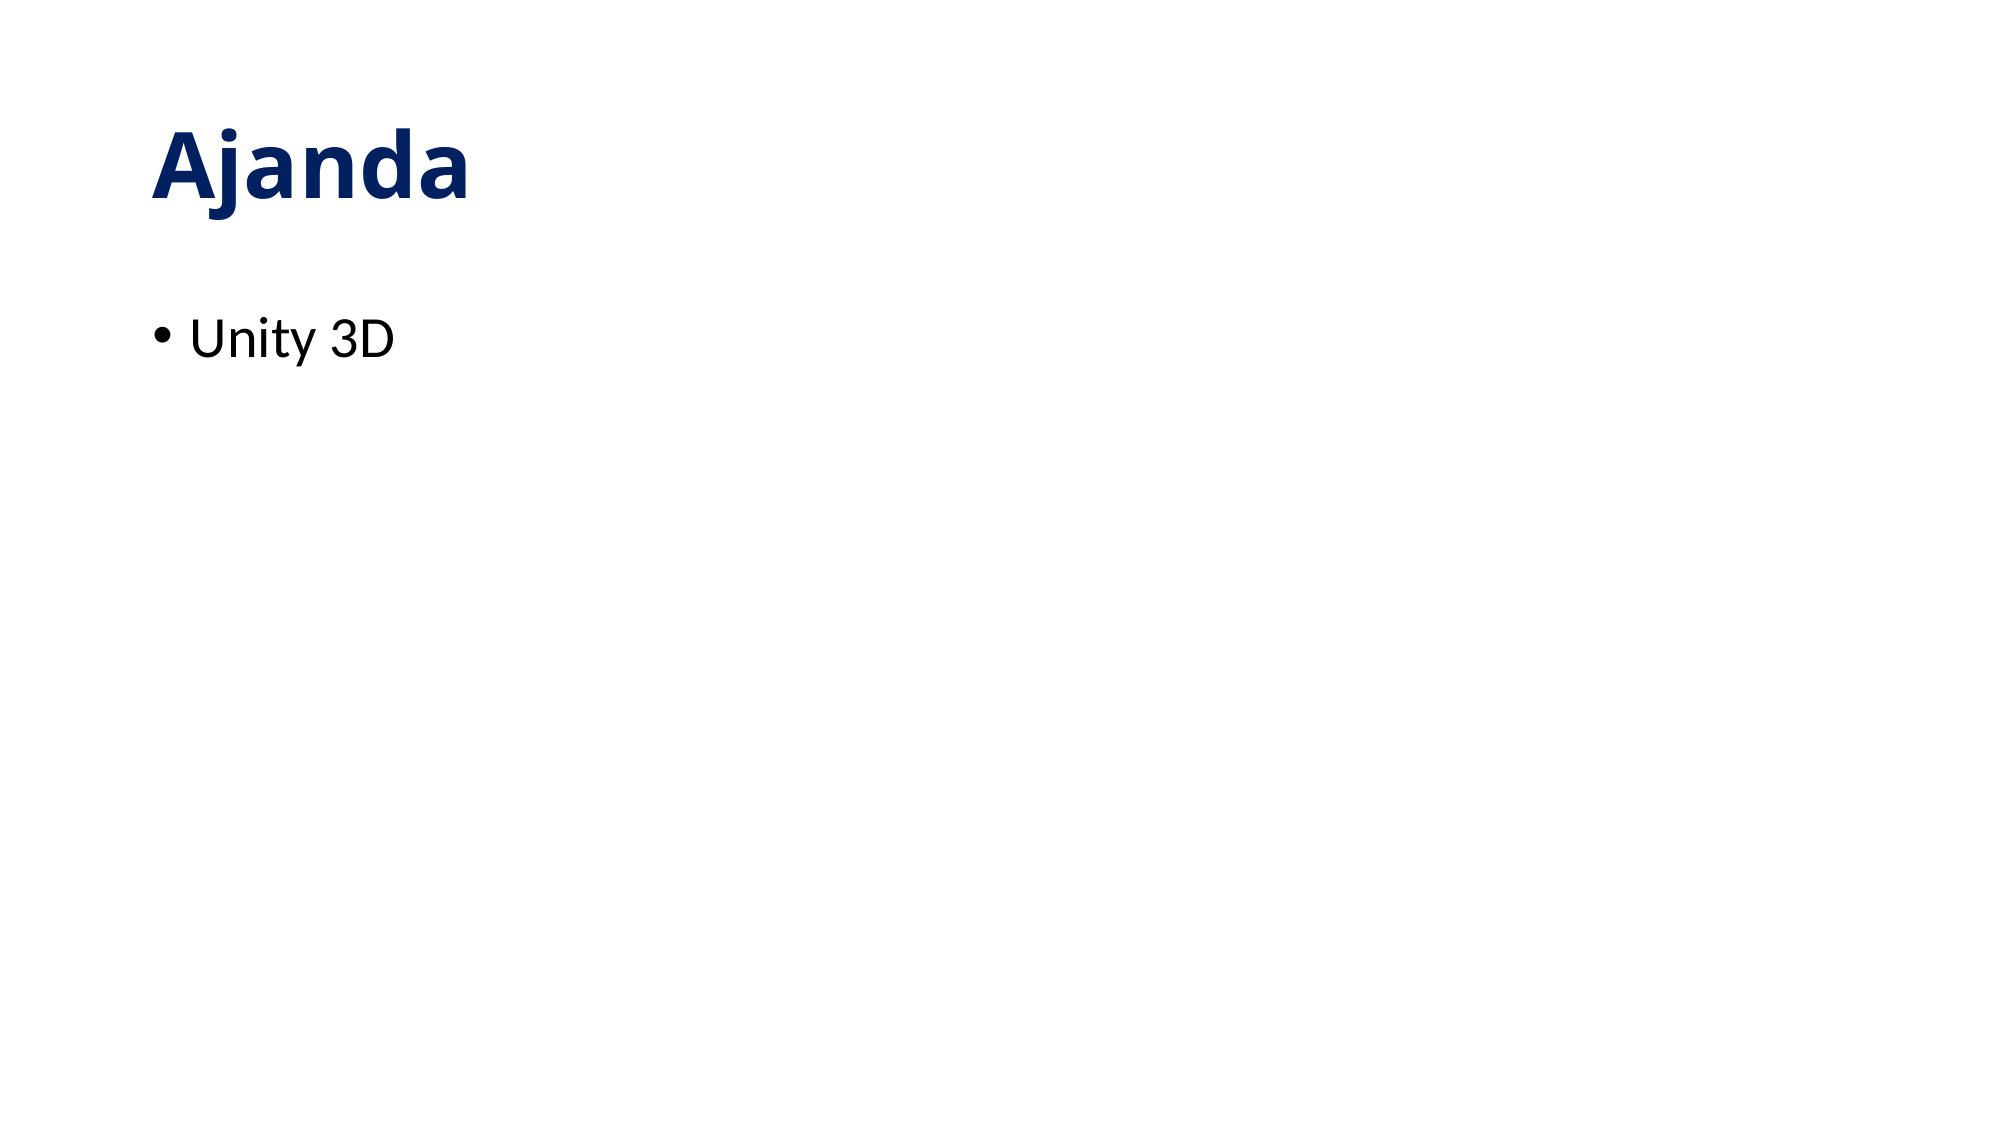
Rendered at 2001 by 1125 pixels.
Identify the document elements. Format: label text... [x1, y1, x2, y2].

title Ajanda [137, 59, 1863, 278]
list Unity 3D [137, 299, 1863, 1014]
